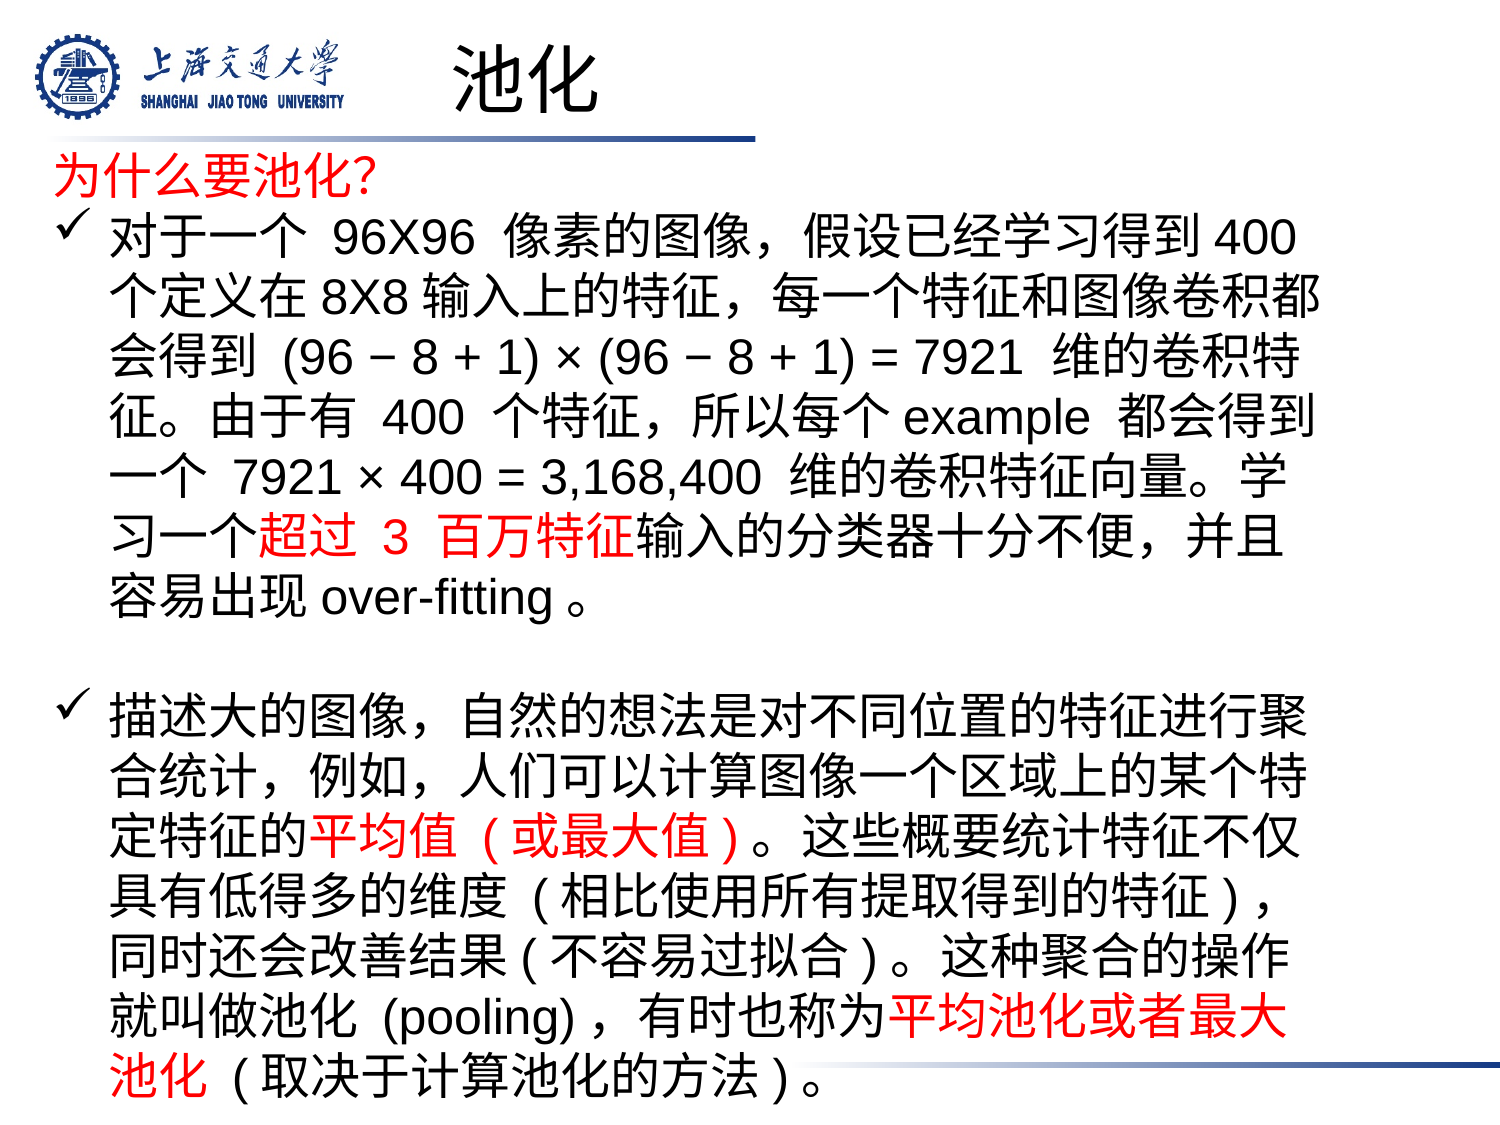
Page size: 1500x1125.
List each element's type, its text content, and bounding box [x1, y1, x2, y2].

text_box 为什么要池化？ 对于一个 96X96 像素的图像，假设已经学习得到400个定义在8X8输入上的特征，每一个特征和图像卷积都会得到 (96 − 8 + 1) × (96 − 8 + 1) = 7921 维的卷积特征。由于有 400 个特征，所以每个example 都会得到一个 7921 × 400 = 3,168,400 维的卷积特征向量。学习一个超过 3 百万特征输入的分类器十分不便，并且容易出现over-fitting。 描述大的图像，自然的想法是对不同位置的特征进行聚合统计，例如，人们可以计算图像一个区域上的某个特定特征的平均值 (或最大值)。这些概要统计特征不仅具有低得多的维度 (相比使用所有提取得到的特征)，同时还会改善结果(不容易过拟合)。这种聚合的操作就叫做池化 (pooling)，有时也称为平均池化或者最大池化 (取决于计算池化的方法)。 [37, 137, 1338, 1113]
picture [0, 0, 1500, 1125]
text_box 池化 [312, 24, 738, 130]
